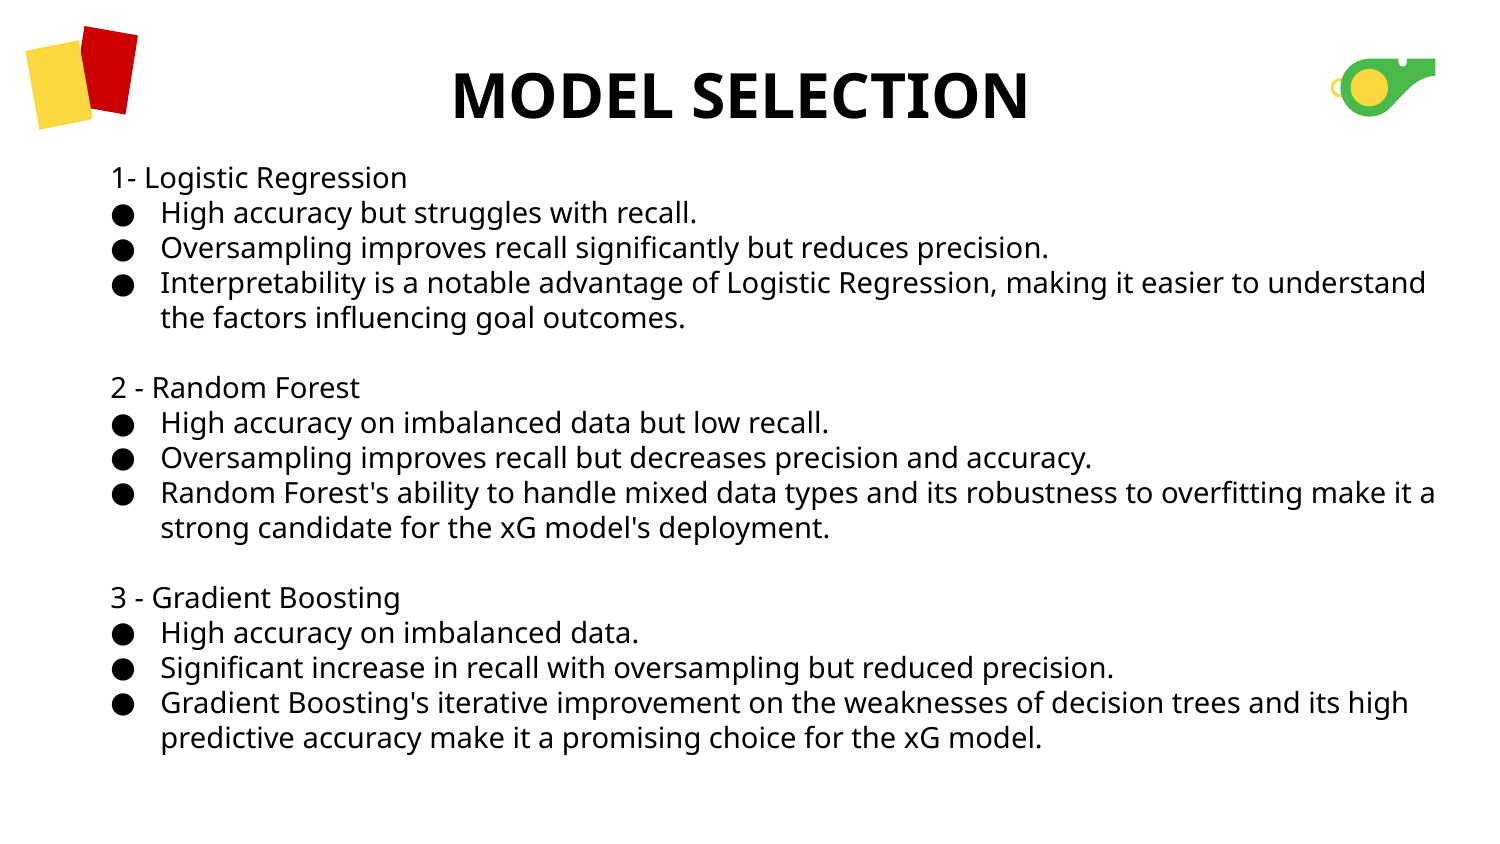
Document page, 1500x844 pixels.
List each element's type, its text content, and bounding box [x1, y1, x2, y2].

list 1- Logistic Regression High accuracy but struggles with recall. Oversampling improves recall significantly but reduces precision. Interpretability is a notable advantage of Logistic Regression, making it easier to understand the factors influencing goal outcomes. 2 - Random Forest High accuracy on imbalanced data but low recall. Oversampling improves recall but decreases precision and accuracy. Random Forest's ability to handle mixed data types and its robustness to overfitting make it a strong candidate for the xG model's deployment. 3 - Gradient Boosting High accuracy on imbalanced data. Significant increase in recall with oversampling but reduced precision. Gradient Boosting's iterative improvement on the weaknesses of decision trees and its high predictive accuracy make it a promising choice for the xG model. [70, 144, 1455, 813]
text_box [25, 25, 139, 131]
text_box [1330, 58, 1436, 117]
title MODEL SELECTION [142, 41, 1383, 134]
